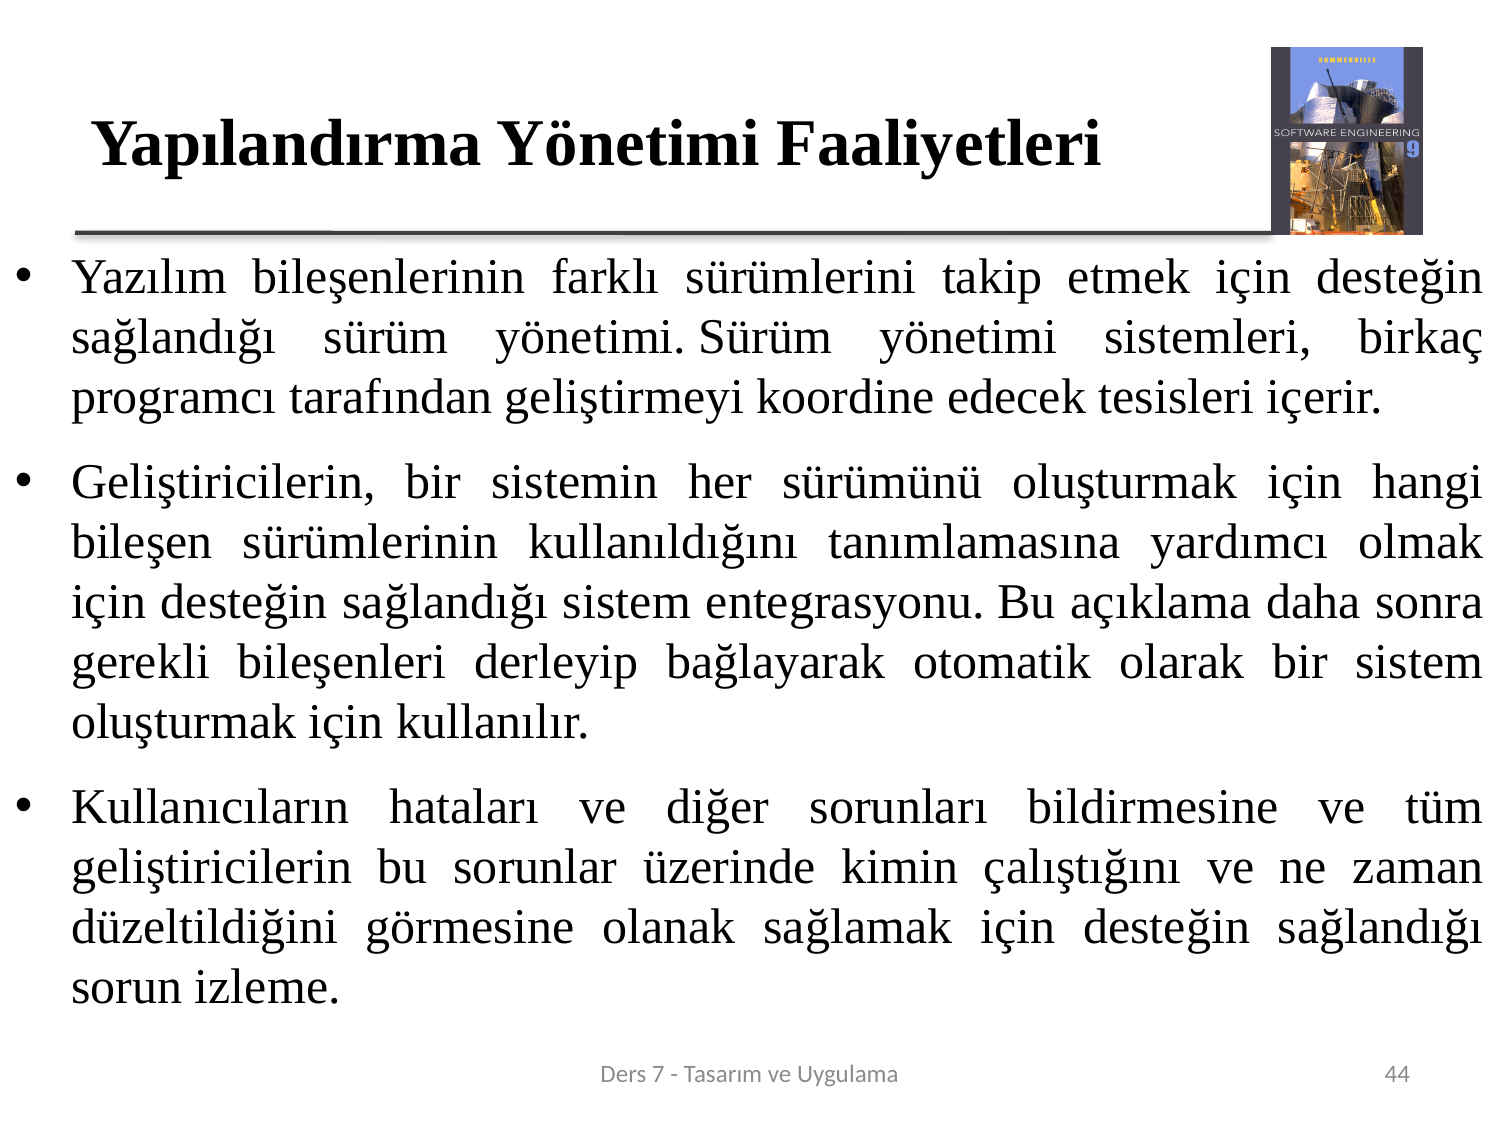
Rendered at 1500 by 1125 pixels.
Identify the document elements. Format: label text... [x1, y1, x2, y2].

list Yazılım bileşenlerinin farklı sürümlerini takip etmek için desteğin sağlandığı sürüm yönetimi. Sürüm yönetimi sistemleri, birkaç programcı tarafından geliştirmeyi koordine edecek tesisleri içerir. Geliştiricilerin, bir sistemin her sürümünü oluşturmak için hangi bileşen sürümlerinin kullanıldığını tanımlamasına yardımcı olmak için desteğin sağlandığı sistem entegrasyonu. Bu açıklama daha sonra gerekli bileşenleri derleyip bağlayarak otomatik olarak bir sistem oluşturmak için kullanılır. Kullanıcıların hataları ve diğer sorunları bildirmesine ve tüm geliştiricilerin bu sorunlar üzerinde kimin çalıştığını ve ne zaman düzeltildiğini görmesine olanak sağlamak için desteğin sağlandığı sorun izleme. [0, 236, 1500, 979]
slide_number 44 [1074, 1042, 1425, 1103]
footer Ders 7 - Tasarım ve Uygulama [512, 1042, 988, 1103]
picture [1272, 47, 1423, 235]
title Yapılandırma Yönetimi Faaliyetleri [74, 44, 1272, 233]
